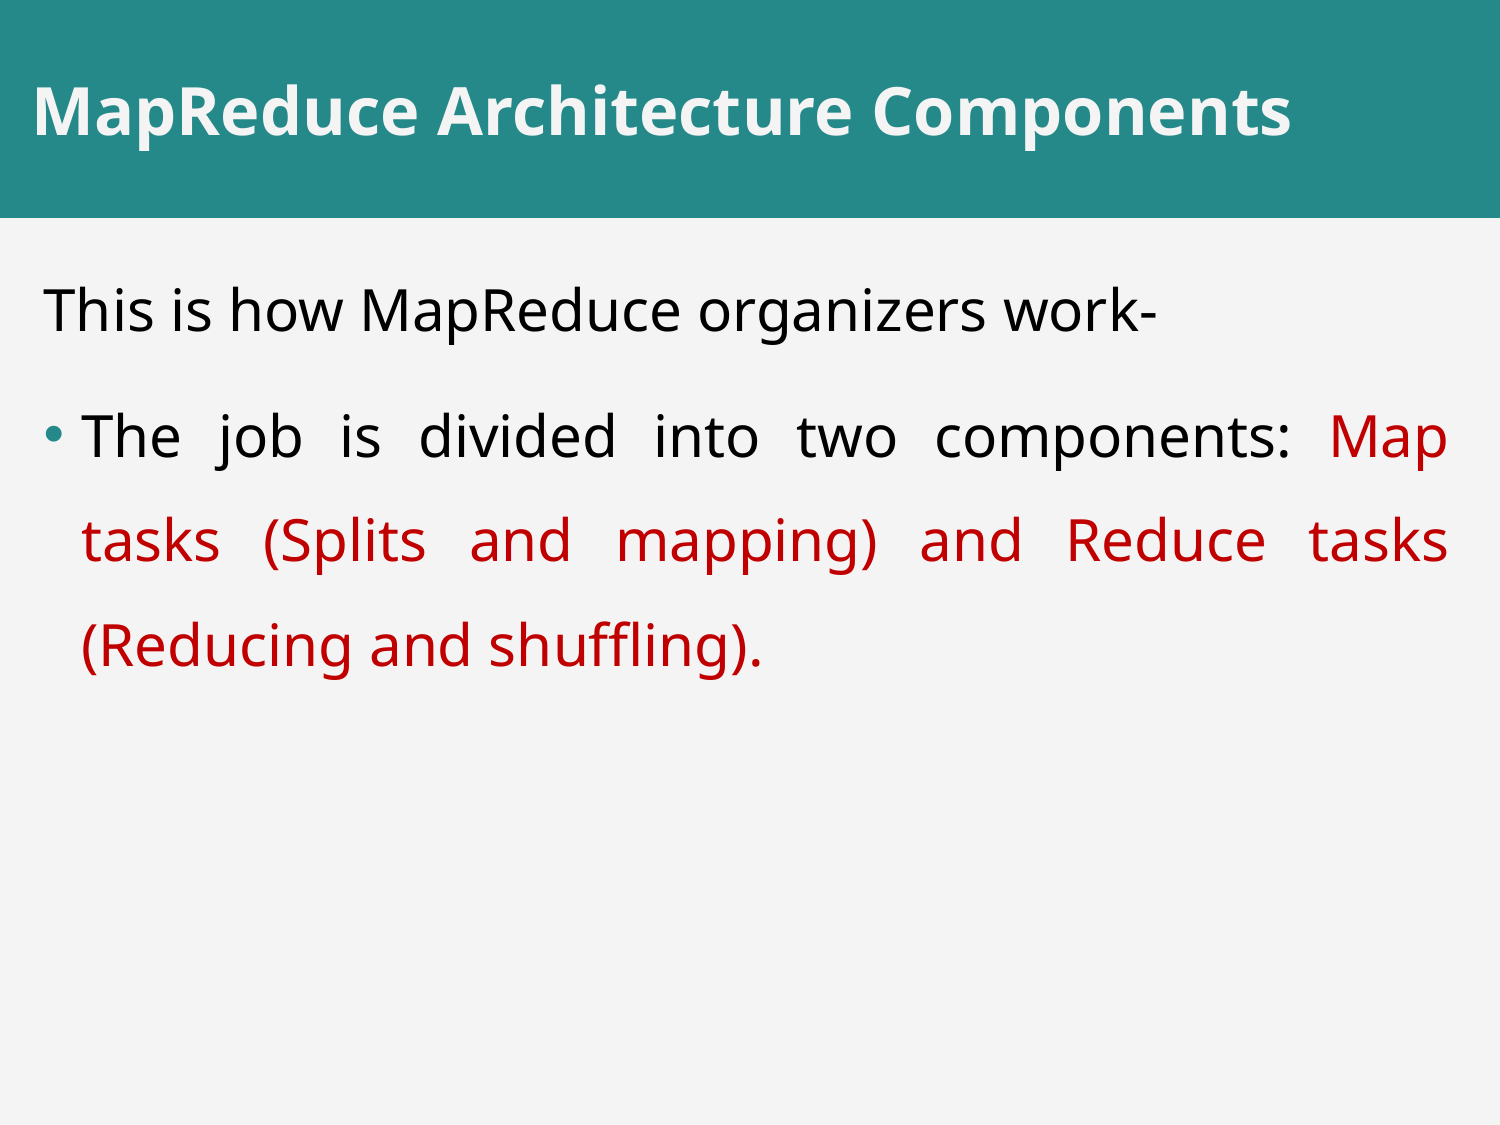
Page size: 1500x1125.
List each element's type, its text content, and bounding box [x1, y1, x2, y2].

title MapReduce Architecture Components [16, 0, 1439, 218]
list This is how MapReduce organizers work- The job is divided into two components: Map tasks (Splits and mapping) and Reduce tasks (Reducing and shuffling). [28, 230, 1465, 1089]
